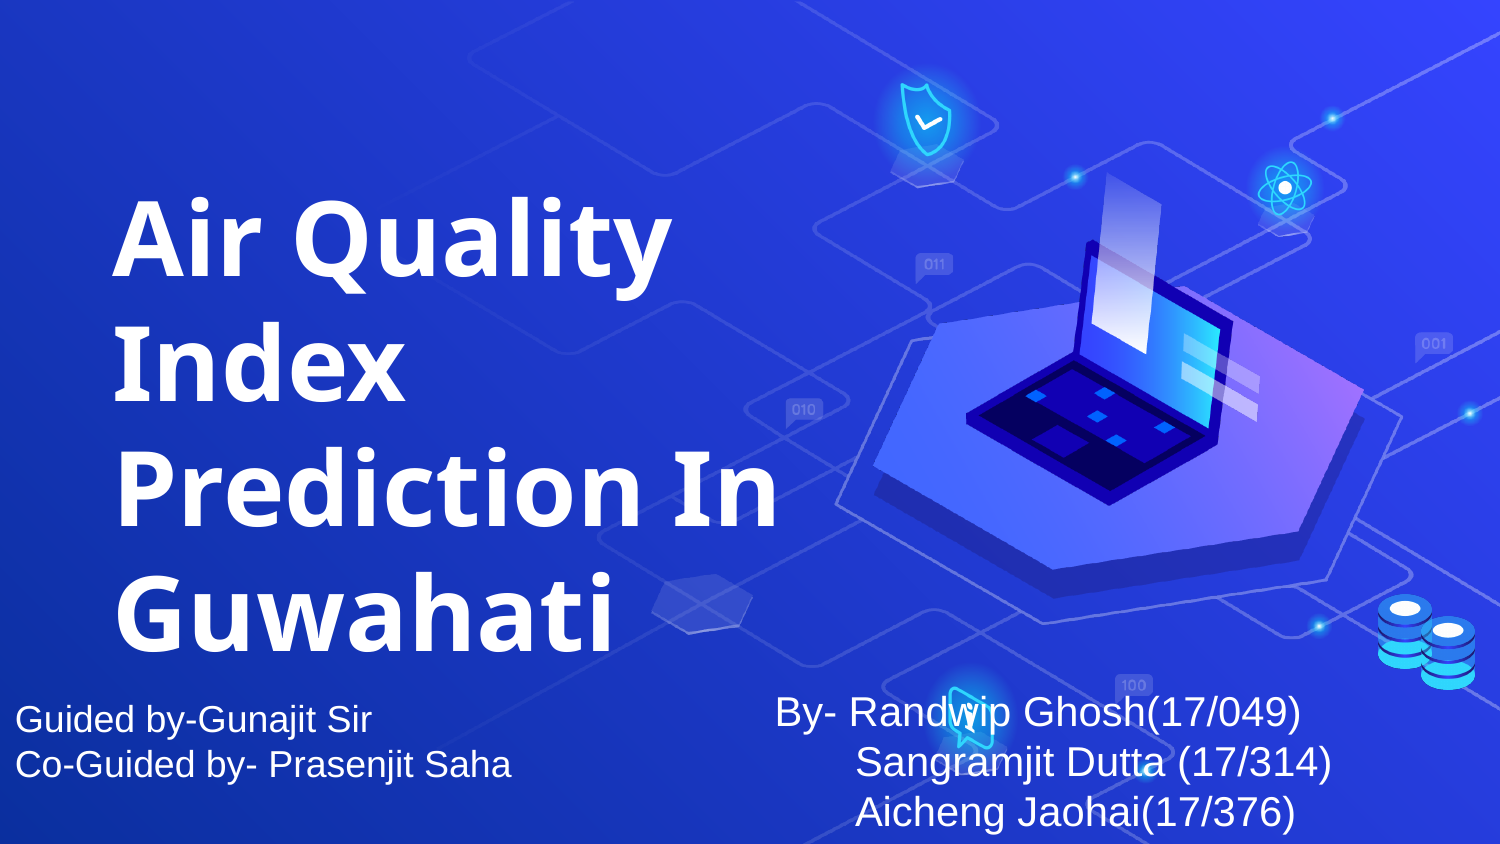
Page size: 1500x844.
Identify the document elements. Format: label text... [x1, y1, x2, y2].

text_box Guided by-Gunajit Sir Co-Guided by- Prasenjit Saha [0, 680, 543, 840]
text_box By- Randwip Ghosh(17/049) Sangramjit Dutta (17/314) Aicheng Jaohai(17/376) [1023, 754, 1422, 766]
title Air Quality Index Prediction In Guwahati [112, 326, 858, 517]
picture [0, 0, 1500, 844]
text_box By- Randwip Ghosh(17/049) Sangramjit Dutta (17/314) Aicheng Jaohai(17/376) [759, 754, 916, 766]
